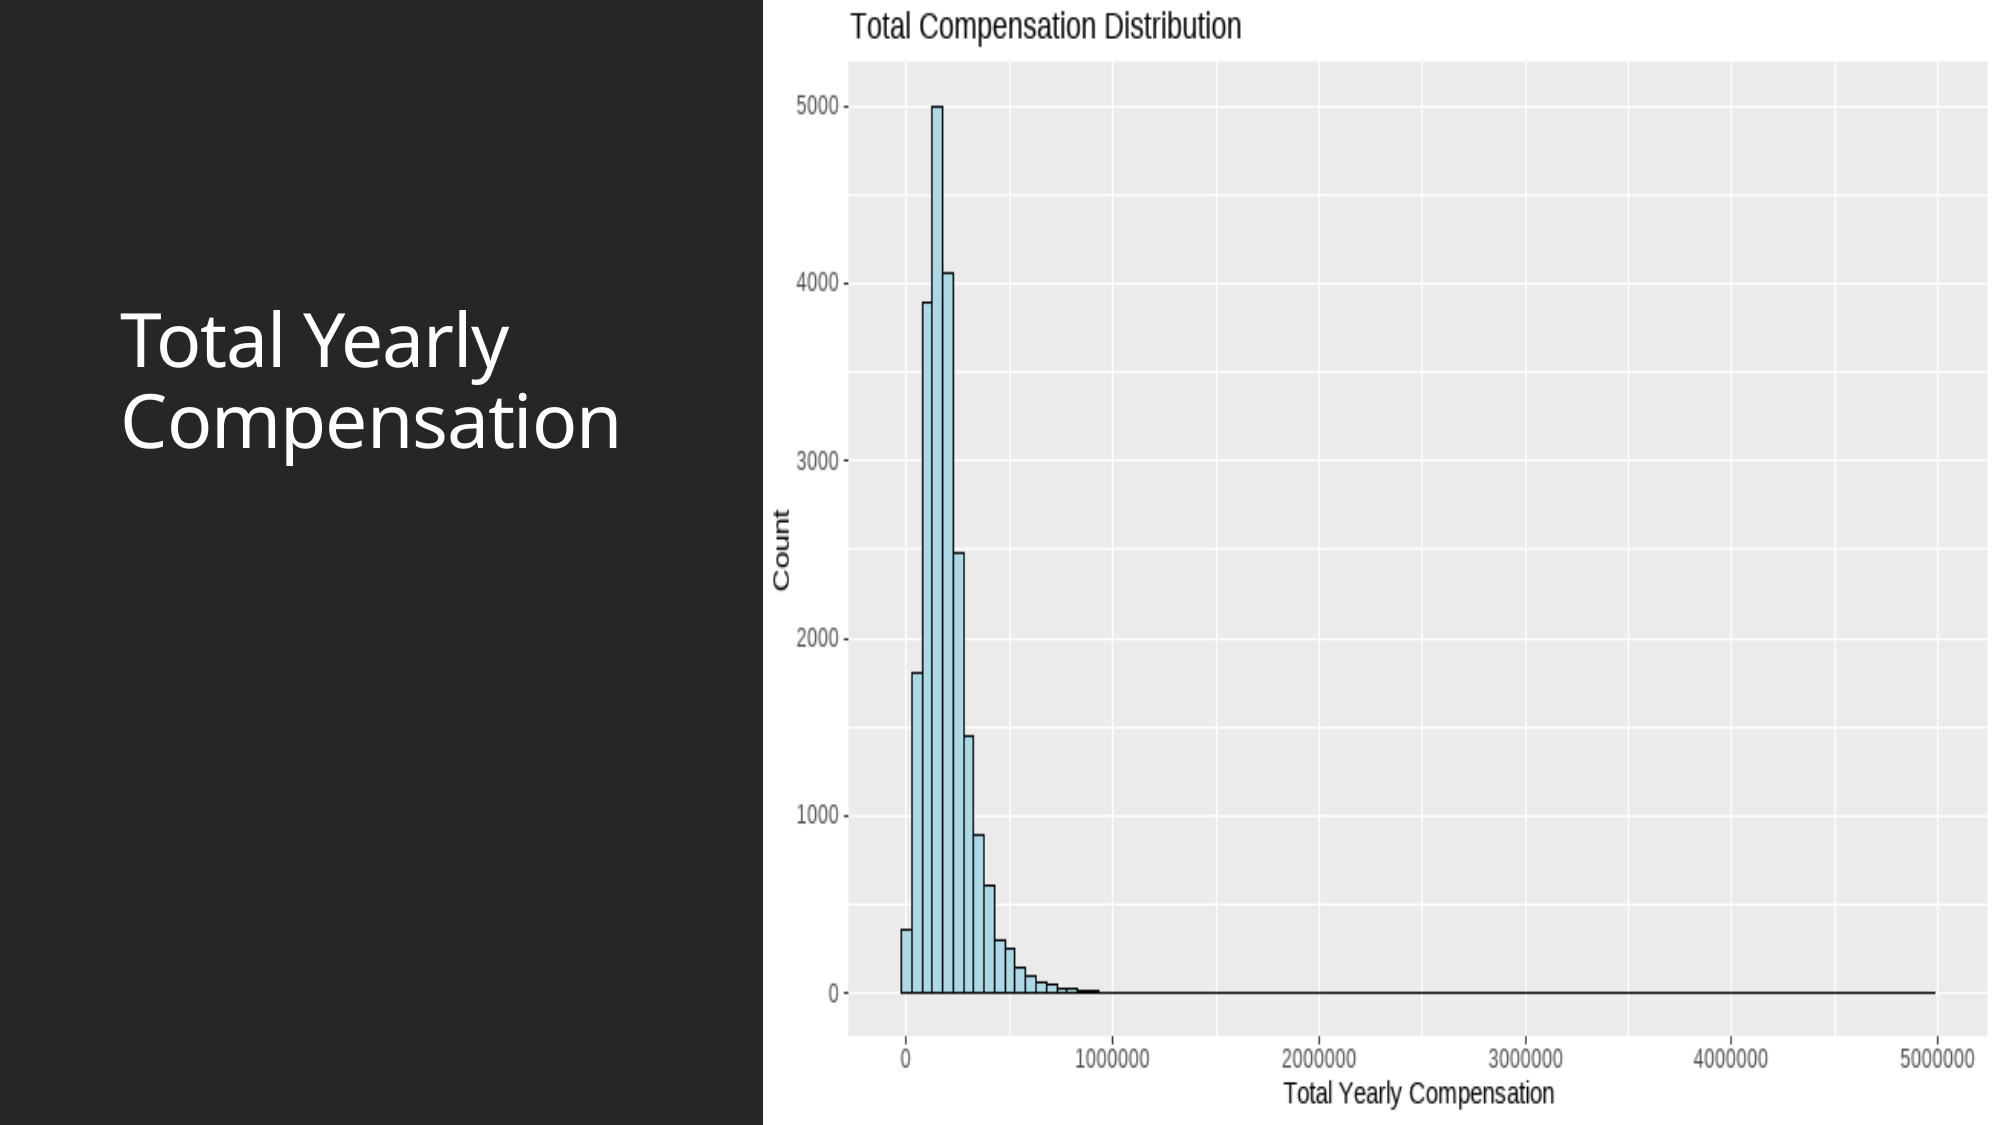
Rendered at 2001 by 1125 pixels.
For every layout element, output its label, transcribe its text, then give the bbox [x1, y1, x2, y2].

title Total Yearly Compensation [105, 128, 683, 473]
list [763, 0, 2000, 1125]
